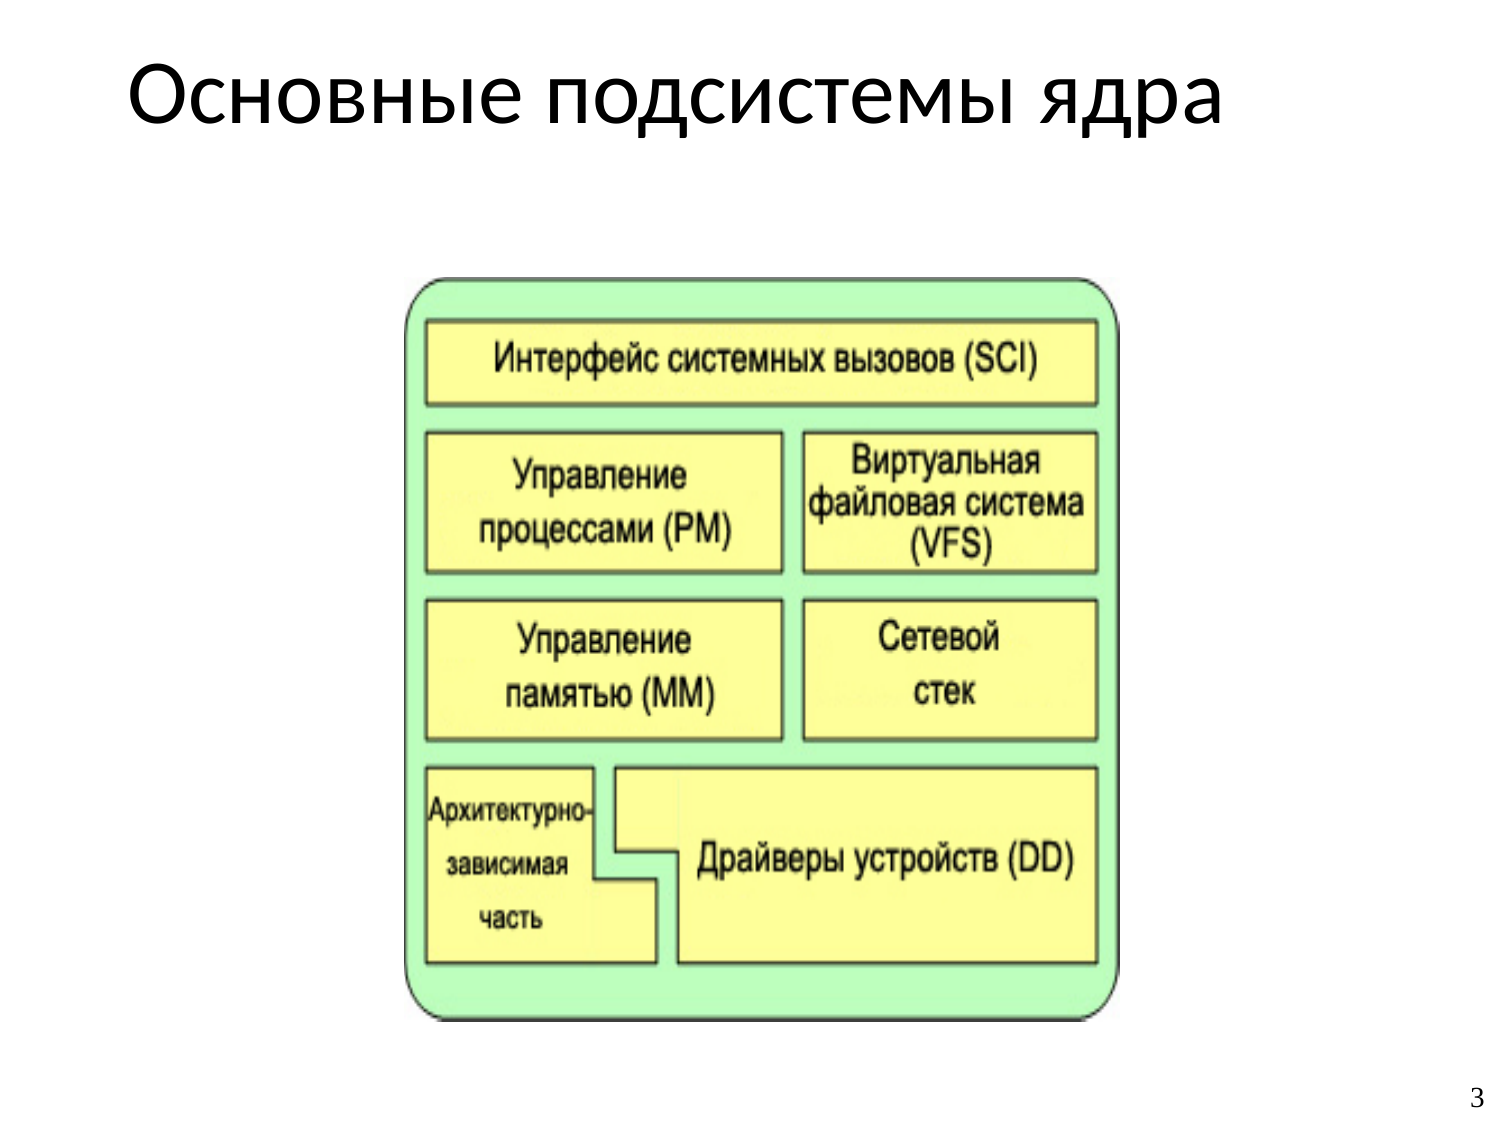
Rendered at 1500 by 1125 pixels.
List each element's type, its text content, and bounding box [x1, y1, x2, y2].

slide_number ‹#› [1433, 1066, 1500, 1125]
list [404, 277, 1120, 1022]
title Основные подсистемы ядра [112, 0, 1388, 188]
